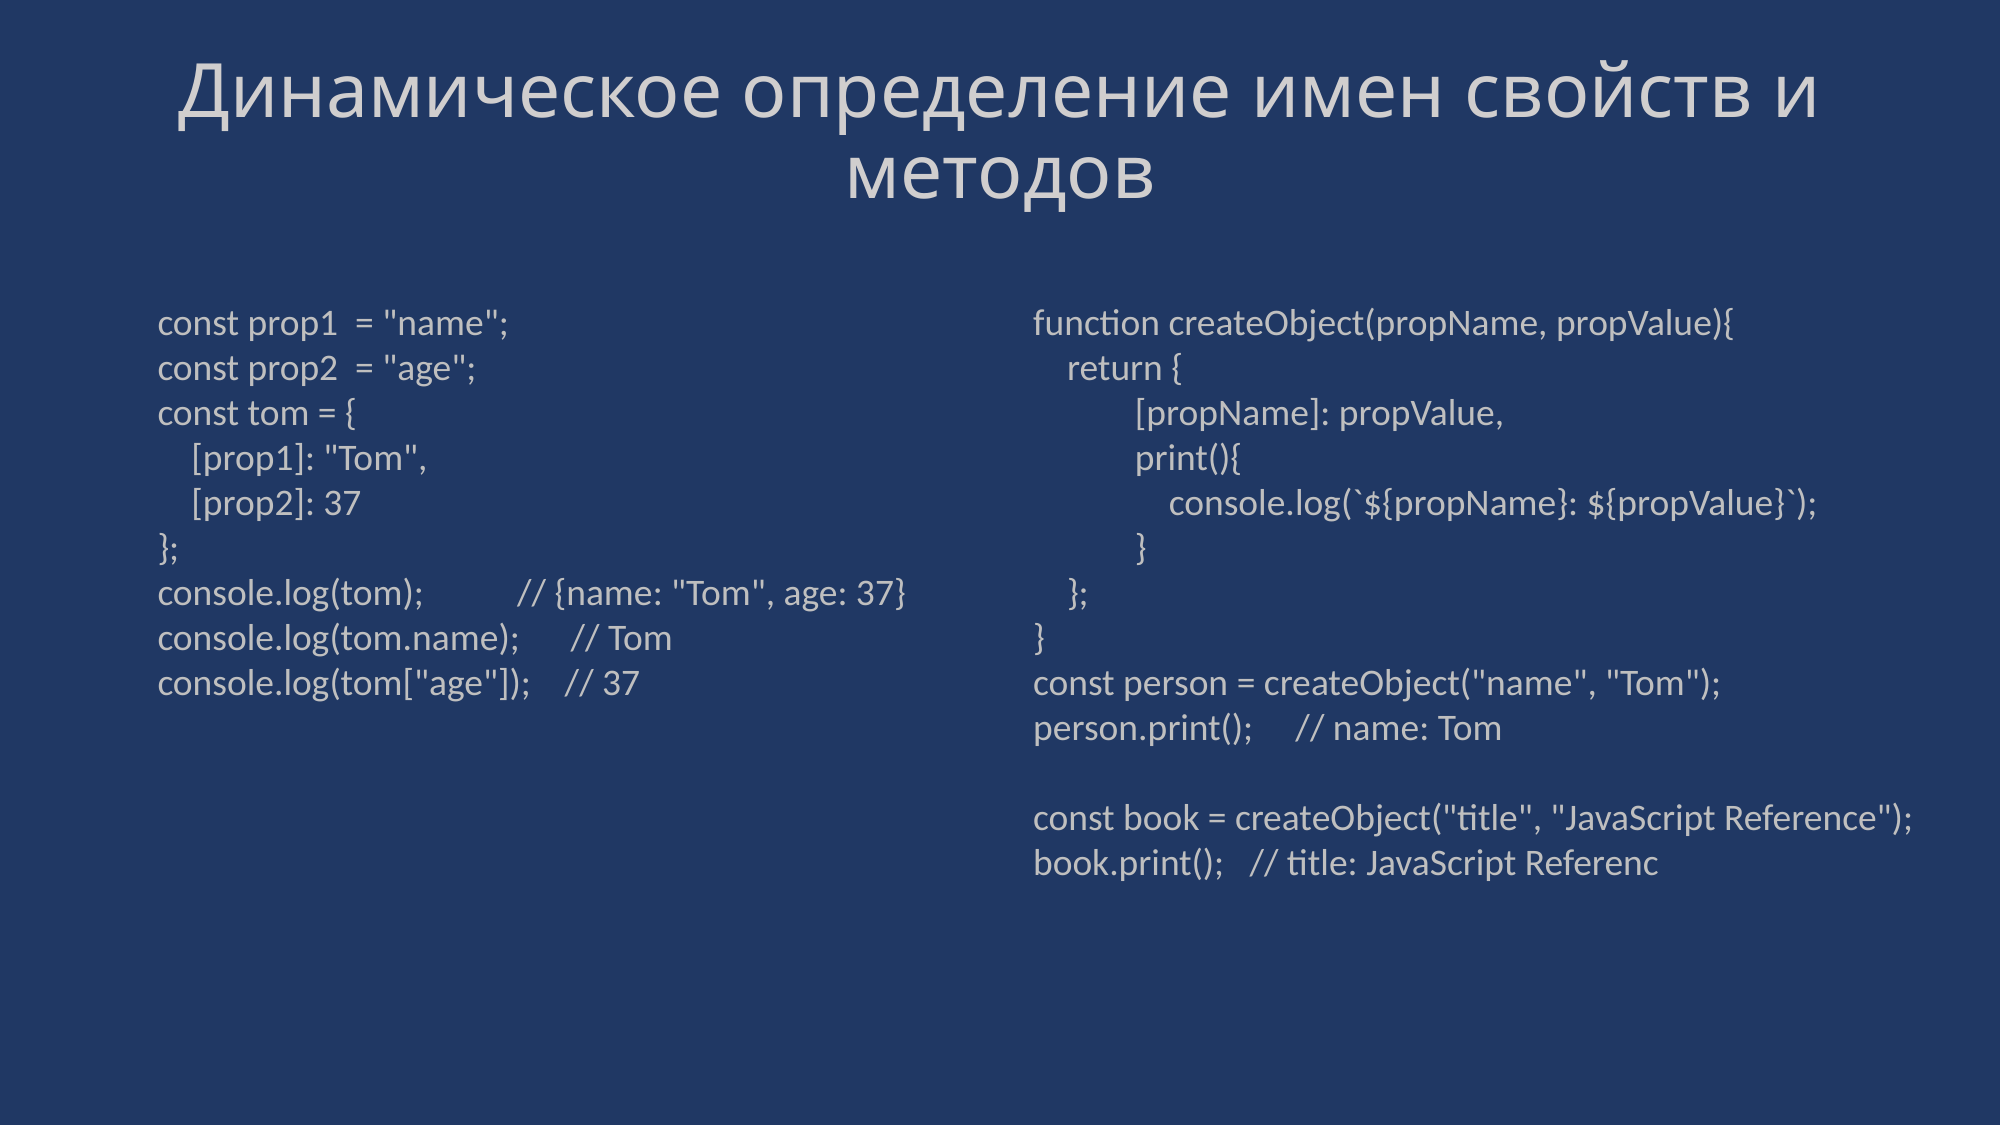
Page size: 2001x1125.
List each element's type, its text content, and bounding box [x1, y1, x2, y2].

text_box function createObject(propName, propValue){ return { [propName]: propValue, print(){ console.log(`${propName}: ${propValue}`); } }; } const person = createObject("name", "Tom"); person.print(); // name: Tom const book = createObject("title", "JavaScript Reference"); book.print(); // title: JavaScript Referenc [1018, 290, 1929, 891]
title Динамическое определение имен свойств и методов [137, 59, 1863, 208]
text_box const prop1 = "name"; const prop2 = "age"; const tom = { [prop1]: "Tom", [prop2]: 37 }; console.log(tom); // {name: "Tom", age: 37} console.log(tom.name); // Tom console.log(tom["age"]); // 37 [142, 290, 922, 711]
